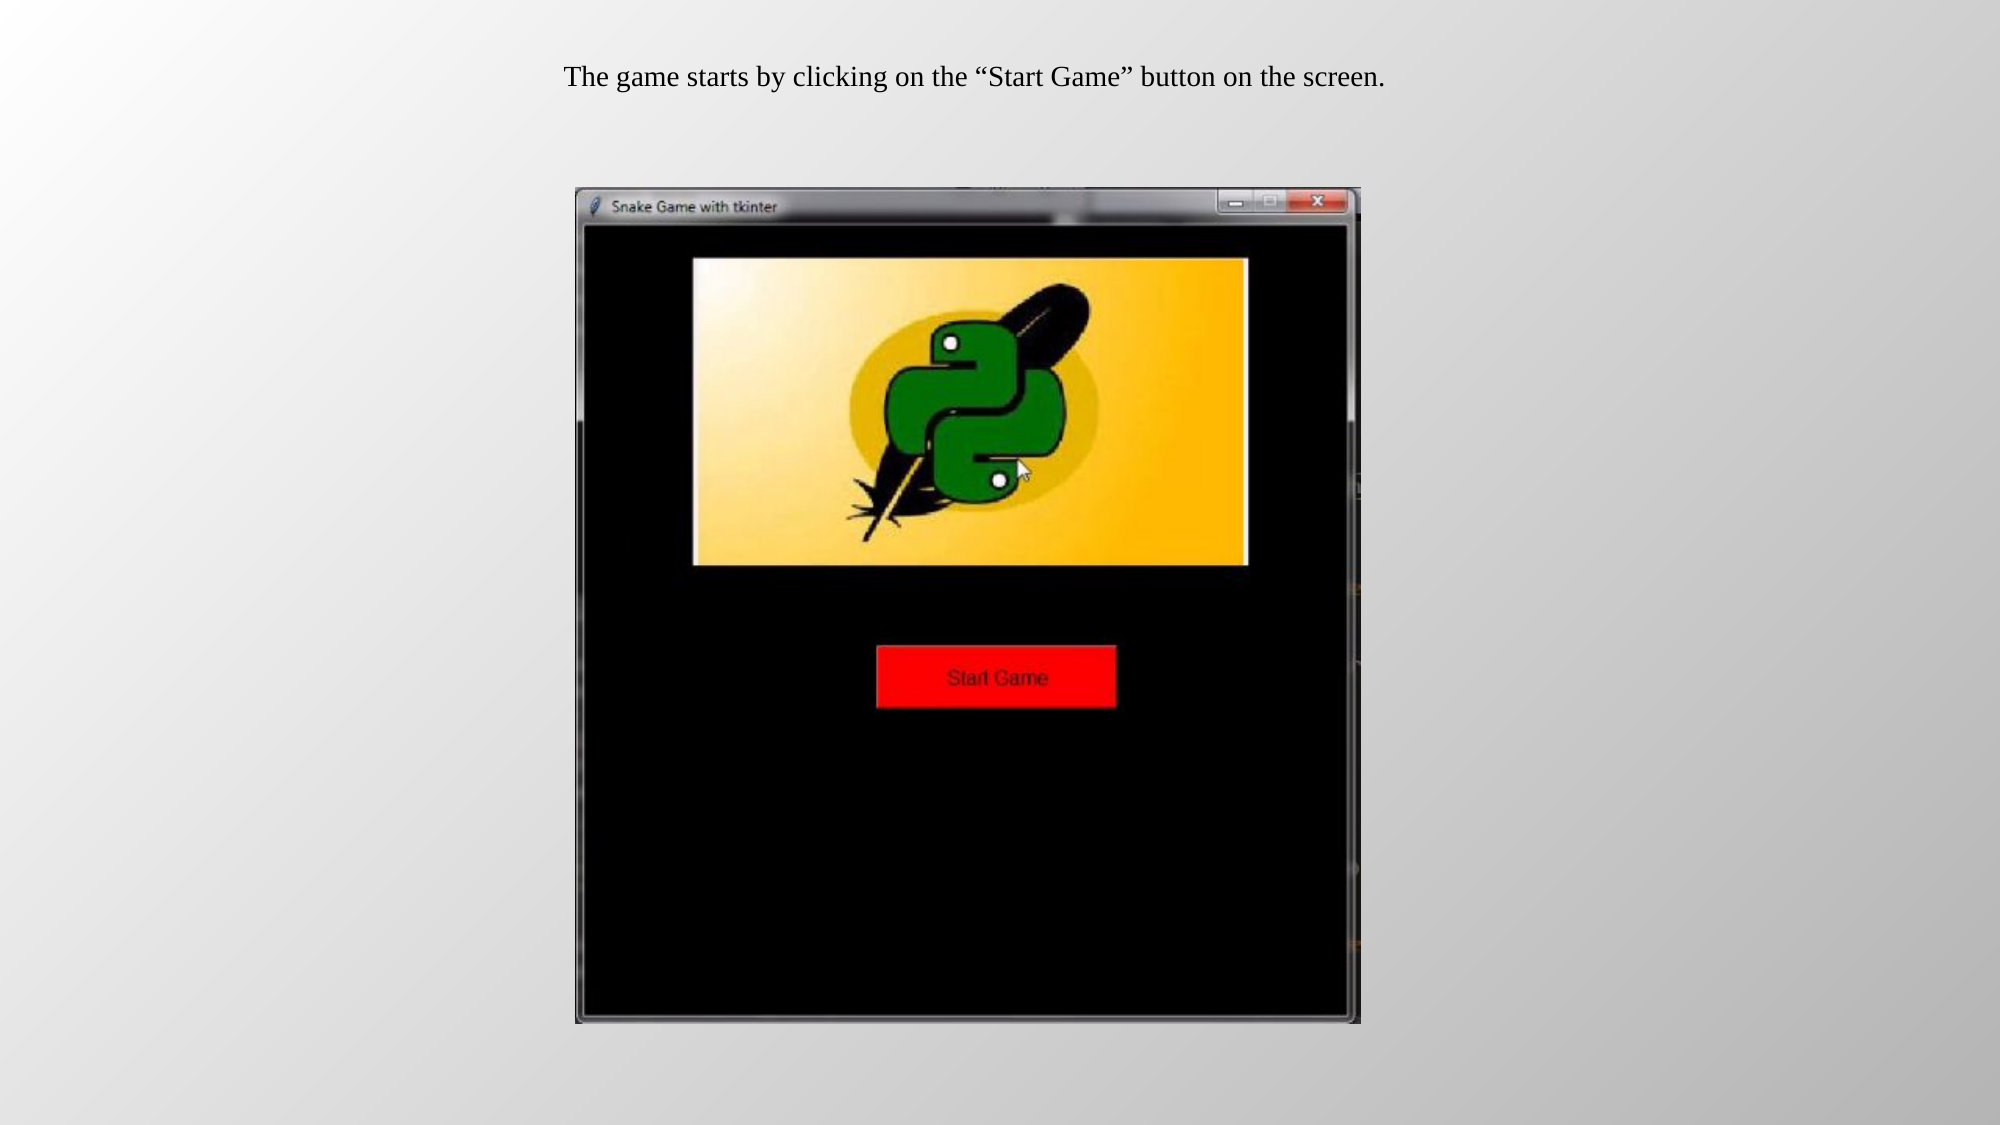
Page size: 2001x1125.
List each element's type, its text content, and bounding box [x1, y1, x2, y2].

list The game starts by clicking on the “Start Game” button on the screen. [350, 50, 1600, 200]
picture [574, 187, 1362, 1024]
